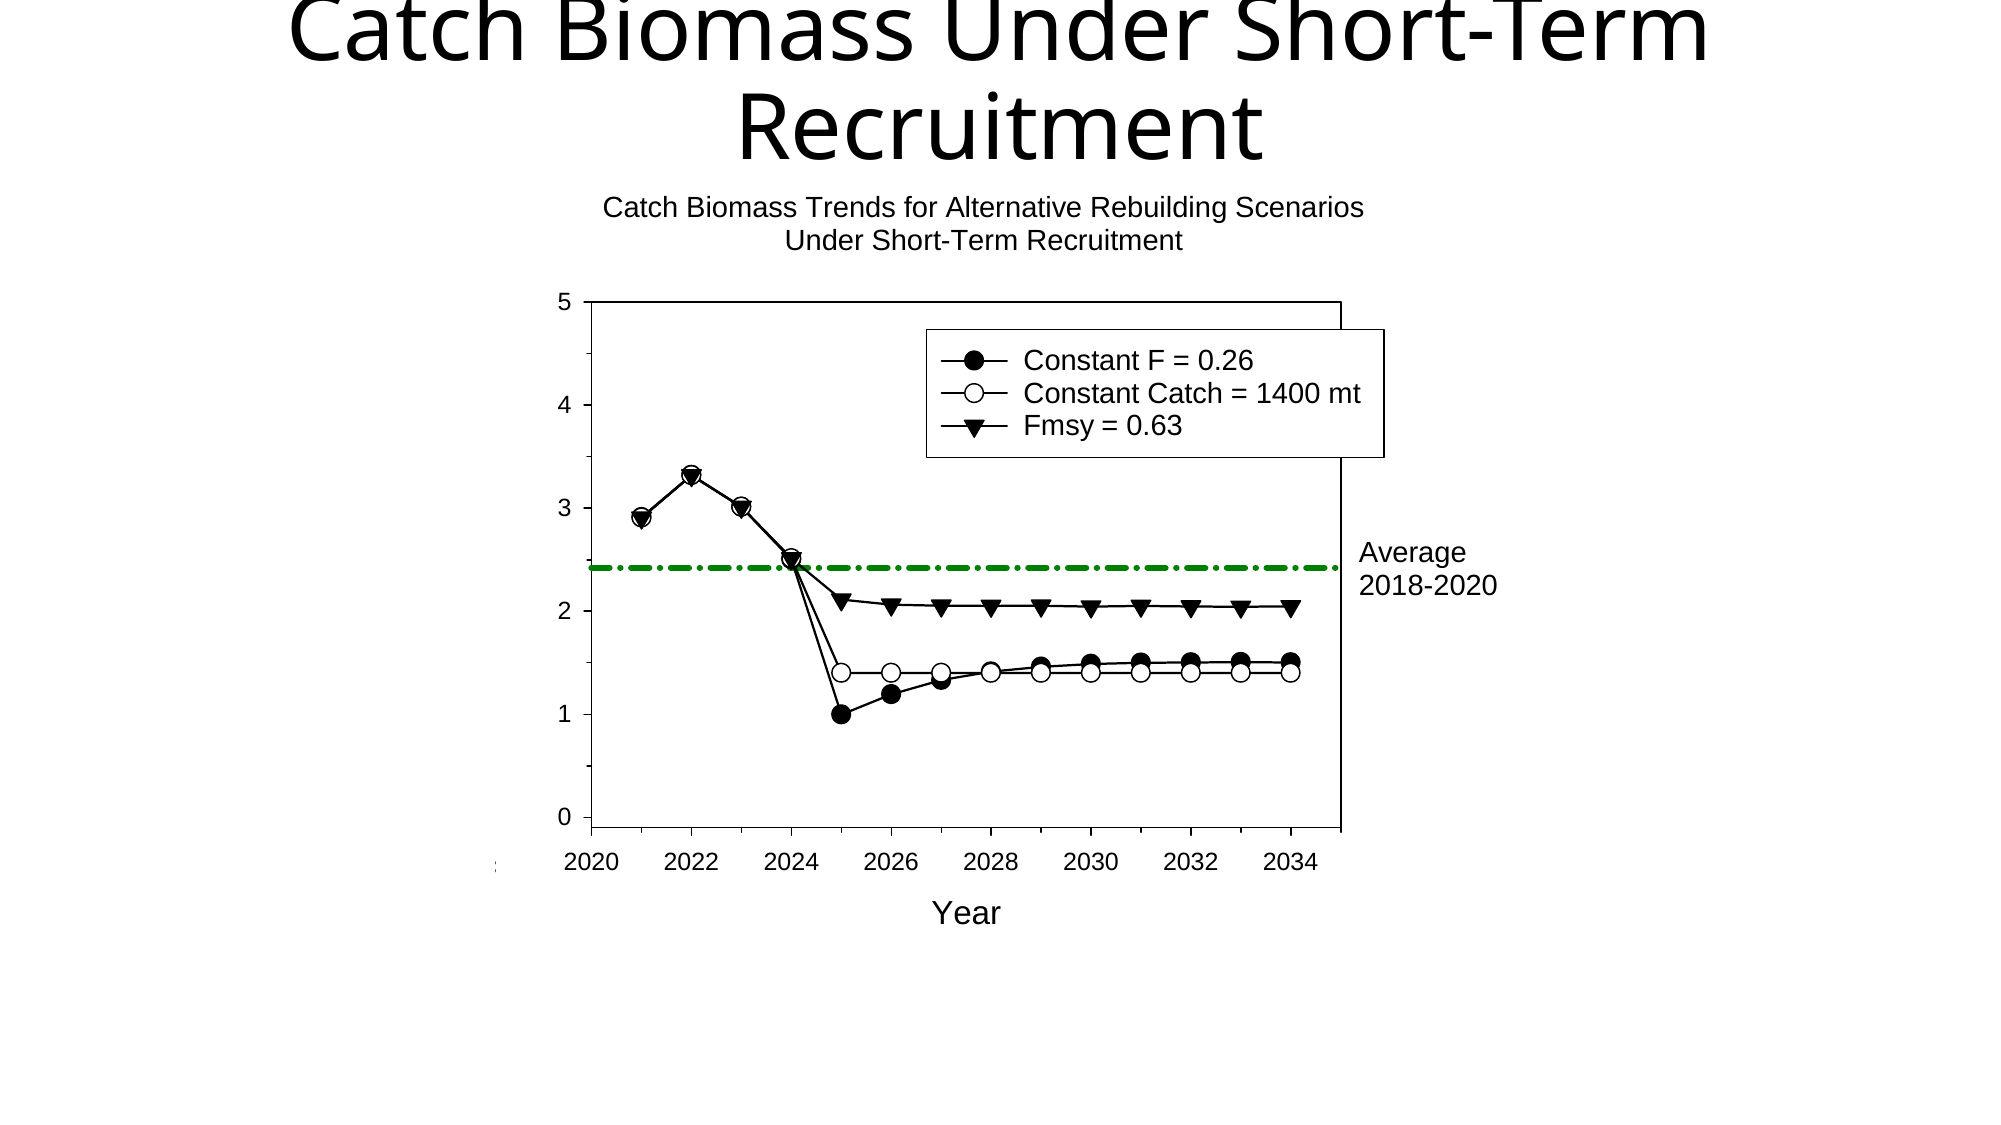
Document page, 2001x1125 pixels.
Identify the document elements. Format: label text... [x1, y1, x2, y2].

picture [495, 188, 1505, 937]
title Catch Biomass Under Short-Term Recruitment [0, 0, 2000, 161]
